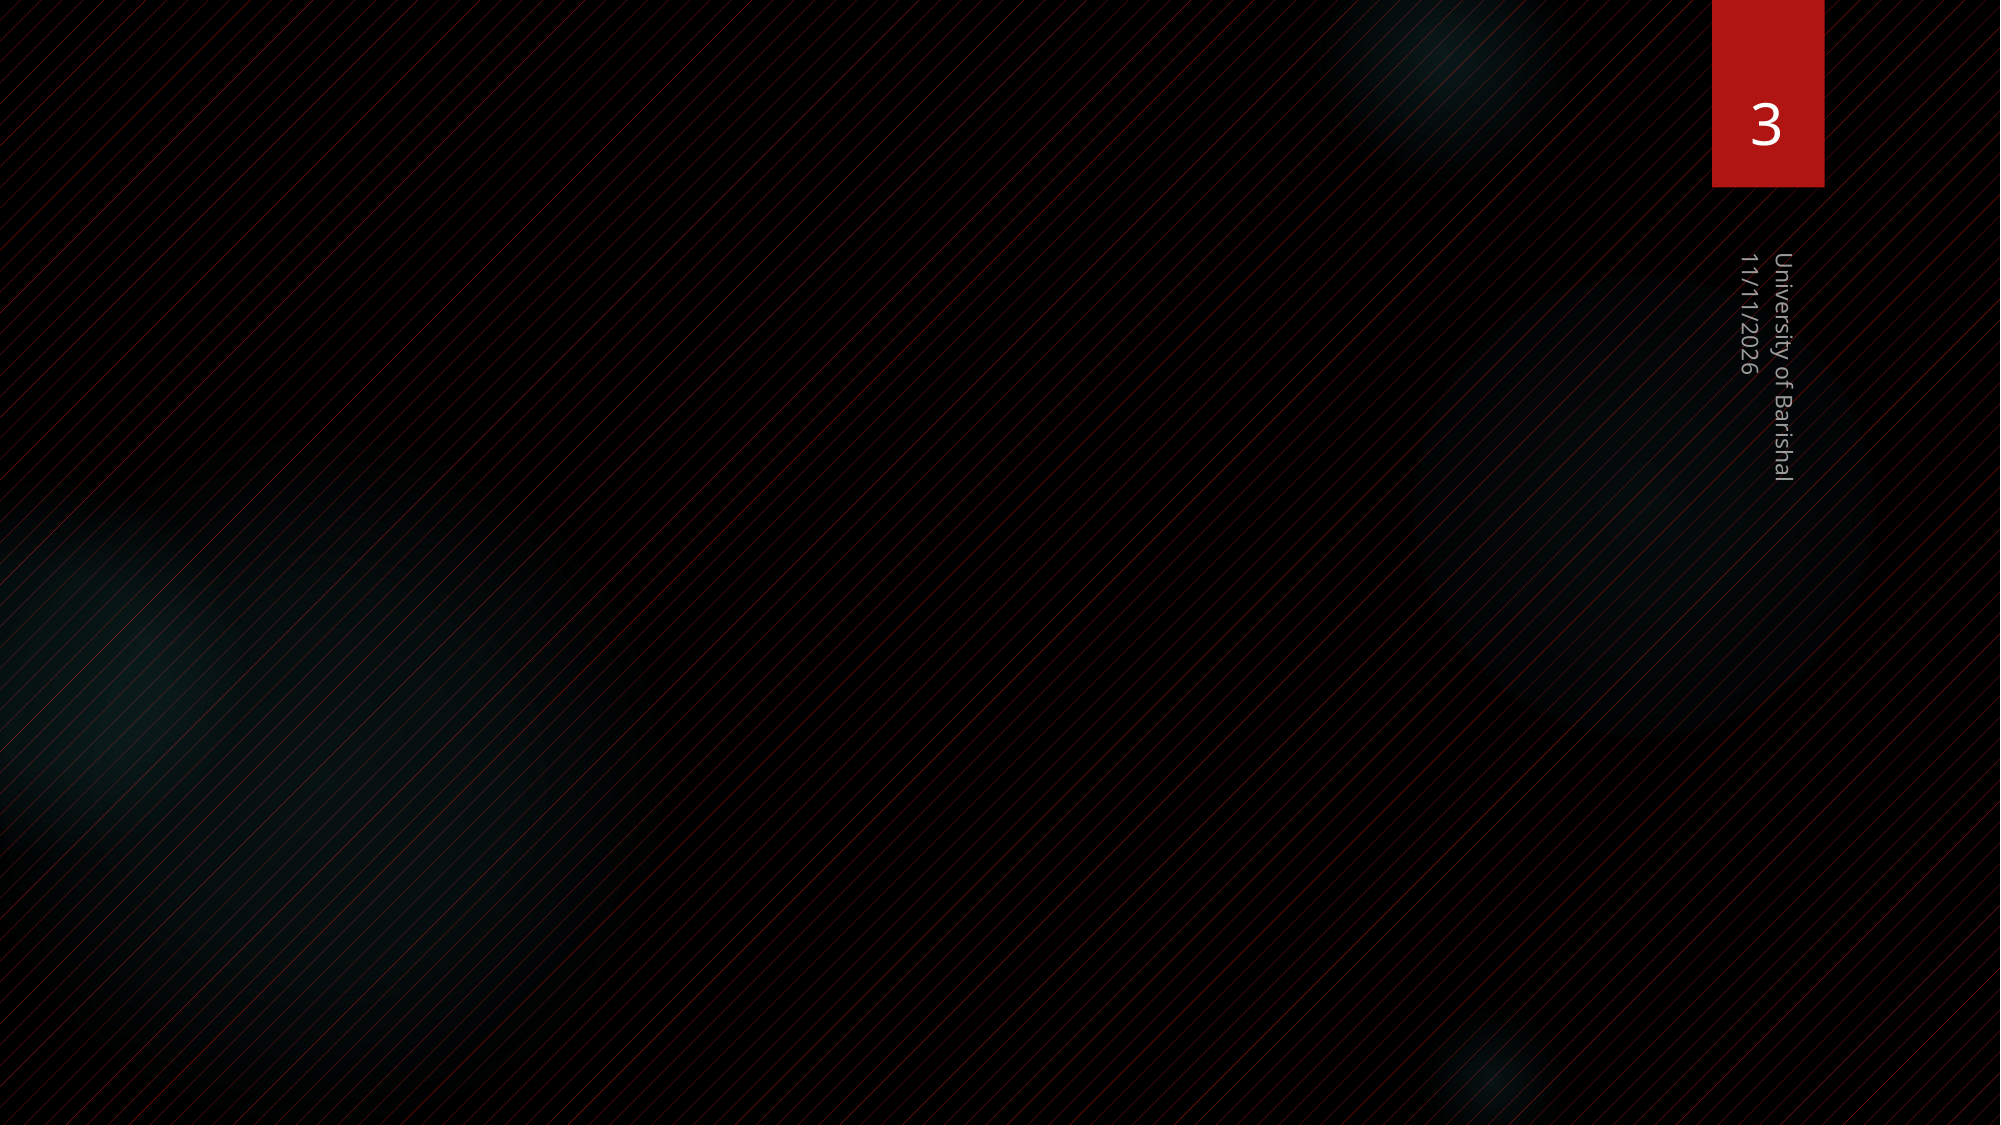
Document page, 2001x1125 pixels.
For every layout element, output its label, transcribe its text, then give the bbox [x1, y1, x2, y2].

picture [1411, 999, 1575, 1125]
picture [1312, 0, 1576, 188]
picture [0, 437, 663, 1125]
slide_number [1722, 237, 1773, 400]
footer University of Barishal [1760, 237, 1811, 871]
slide_number 3 [1698, 48, 1836, 175]
